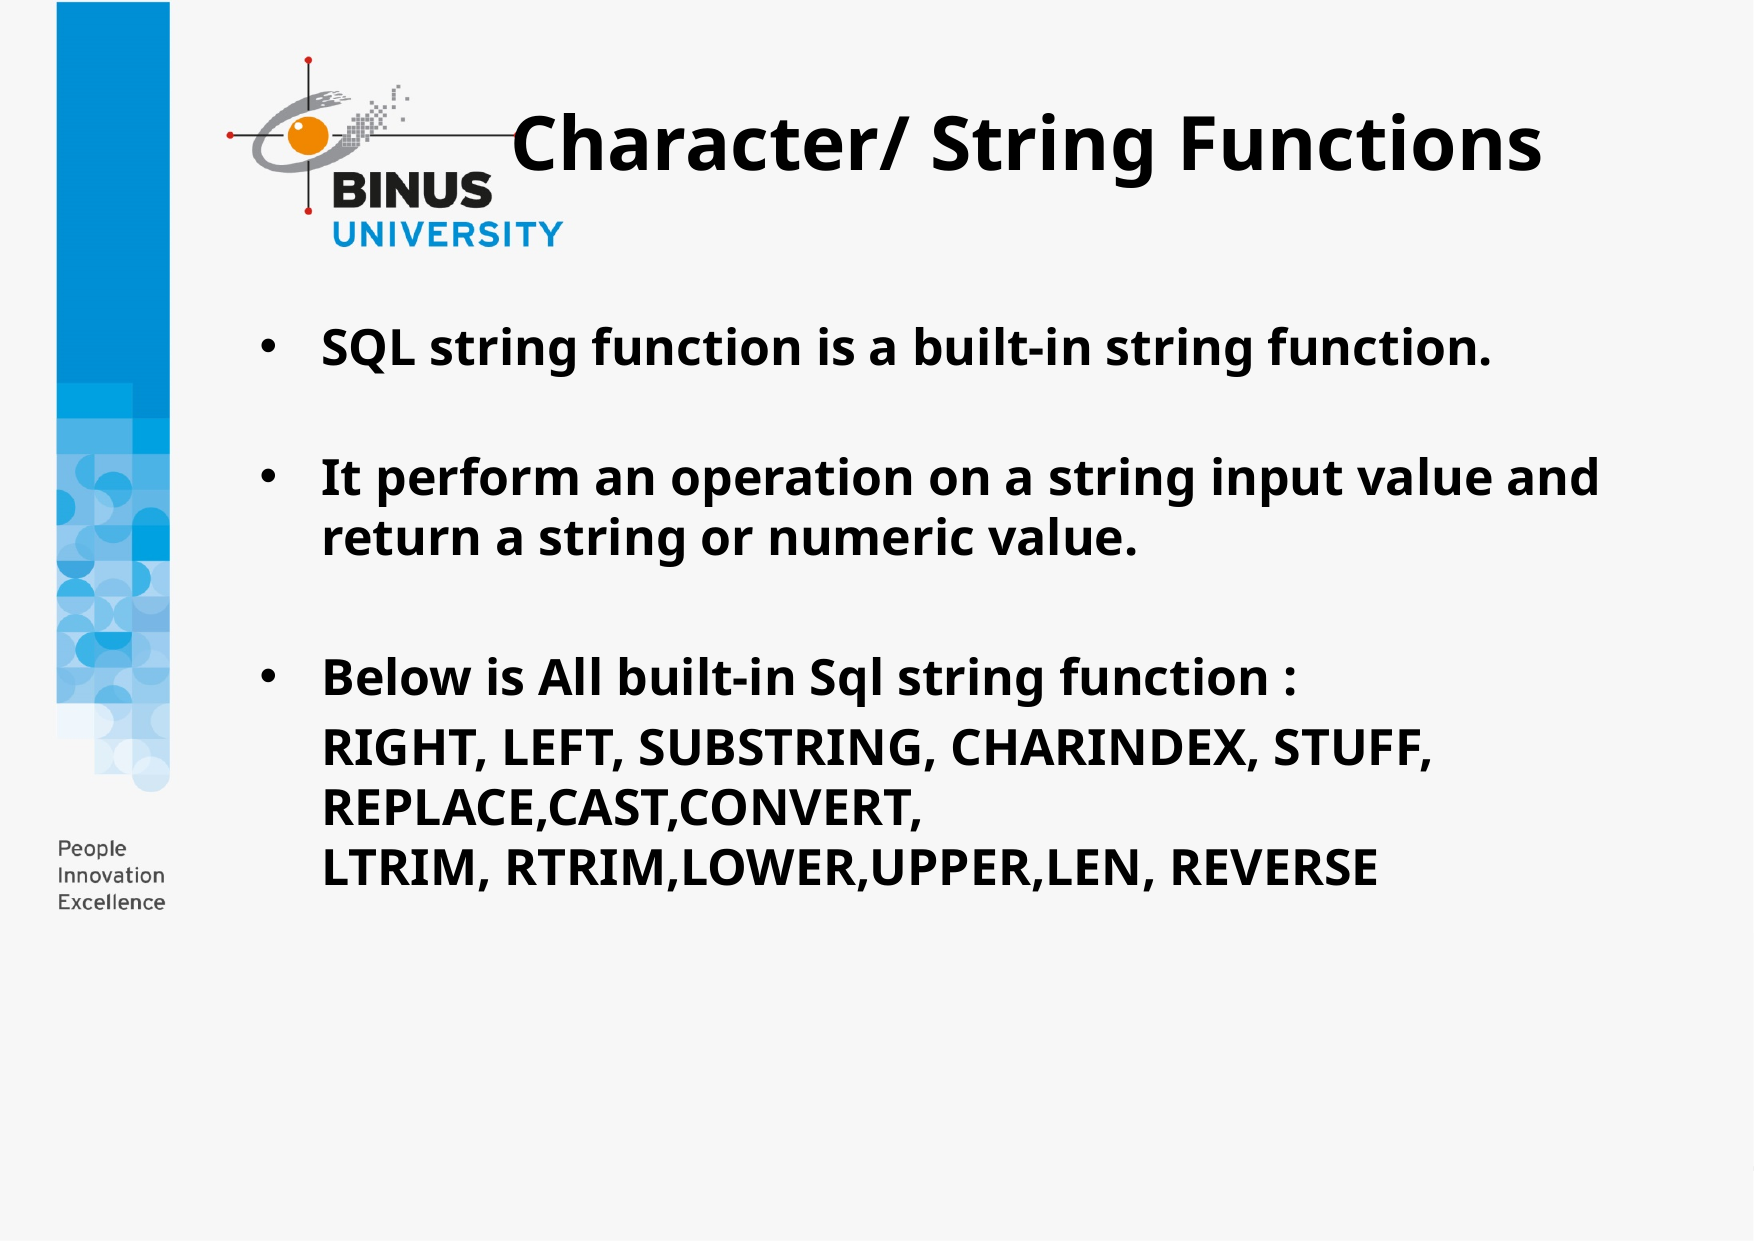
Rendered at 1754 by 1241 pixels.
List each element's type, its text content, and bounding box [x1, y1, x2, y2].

picture [0, 0, 1754, 933]
list SQL string function is a built-in string function. It perform an operation on a string input value and return a string or numeric value. Below is All built-in Sql string function : RIGHT, LEFT, SUBSTRING, CHARINDEX, STUFF, REPLACE,CAST,CONVERT, LTRIM, RTRIM,LOWER,UPPER,LEN, REVERSE [244, 307, 1681, 984]
title Character/ String Functions [359, 36, 1715, 244]
